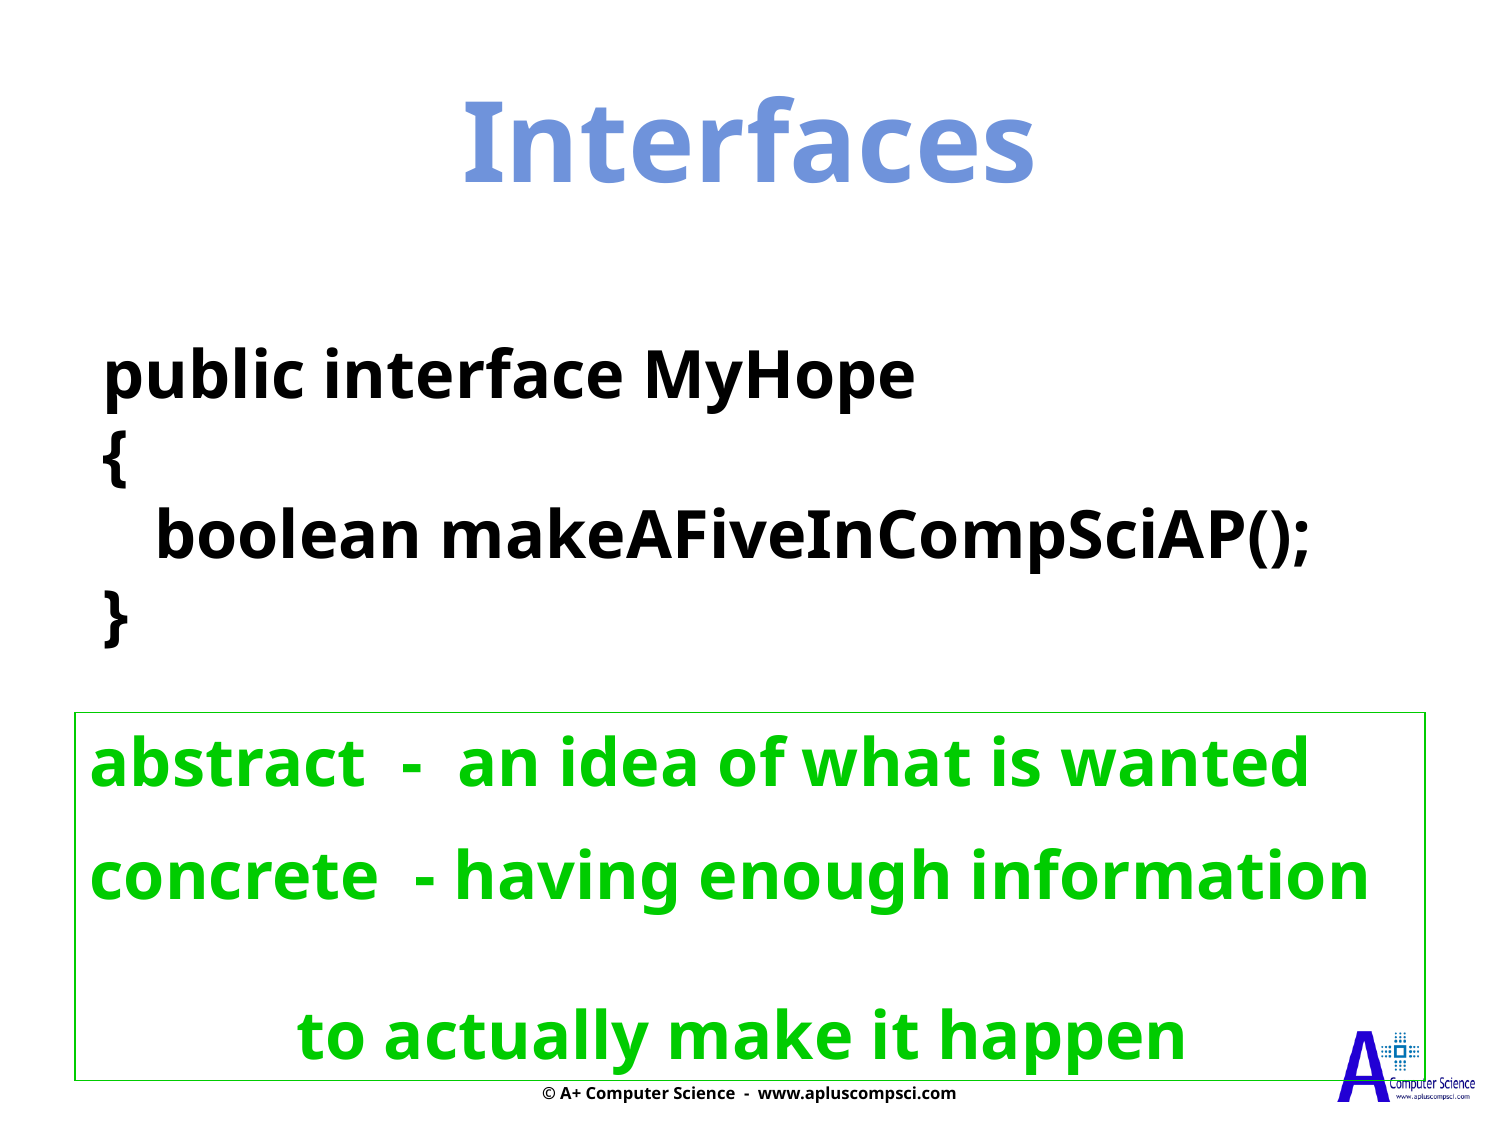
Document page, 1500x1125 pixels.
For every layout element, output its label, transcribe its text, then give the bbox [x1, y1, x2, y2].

text_box public interface MyHope { boolean makeAFiveInCompSciAP(); } [87, 324, 1328, 660]
picture [1337, 1031, 1475, 1102]
text_box abstract - an idea of what is wanted concrete - having enough information to actually make it happen [74, 712, 1425, 1081]
text_box Interfaces [0, 62, 1500, 213]
footer © A+ Computer Science - www.apluscompsci.com [512, 1081, 988, 1101]
